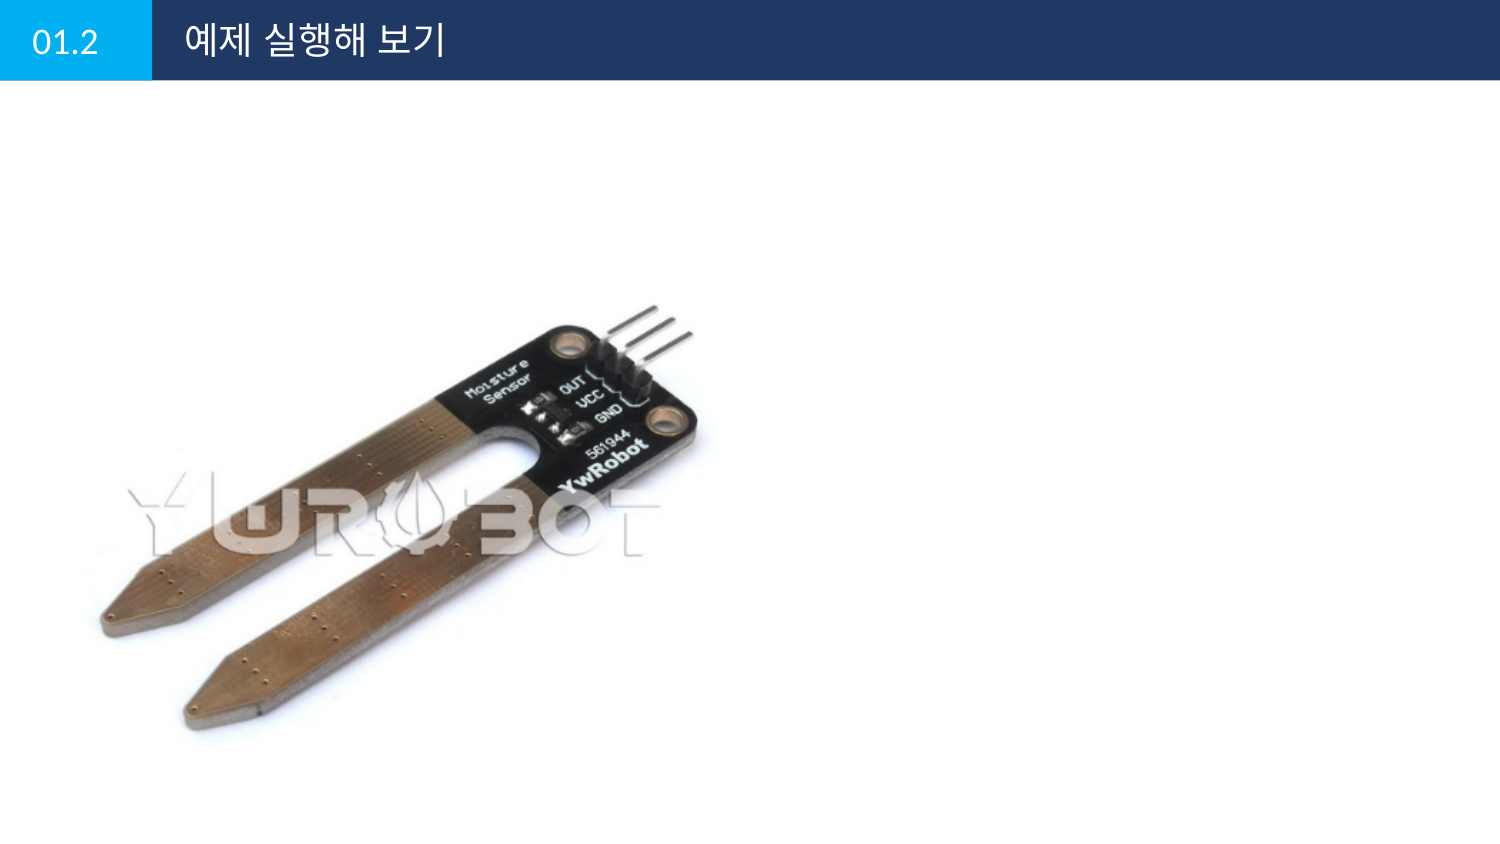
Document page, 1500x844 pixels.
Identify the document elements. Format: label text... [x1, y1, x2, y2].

text_box [0, 0, 153, 81]
text_box 01.2 [17, 9, 115, 70]
text_box 예제 실행해 보기 [169, 9, 945, 70]
picture [76, 269, 733, 751]
text_box [153, 0, 1500, 81]
